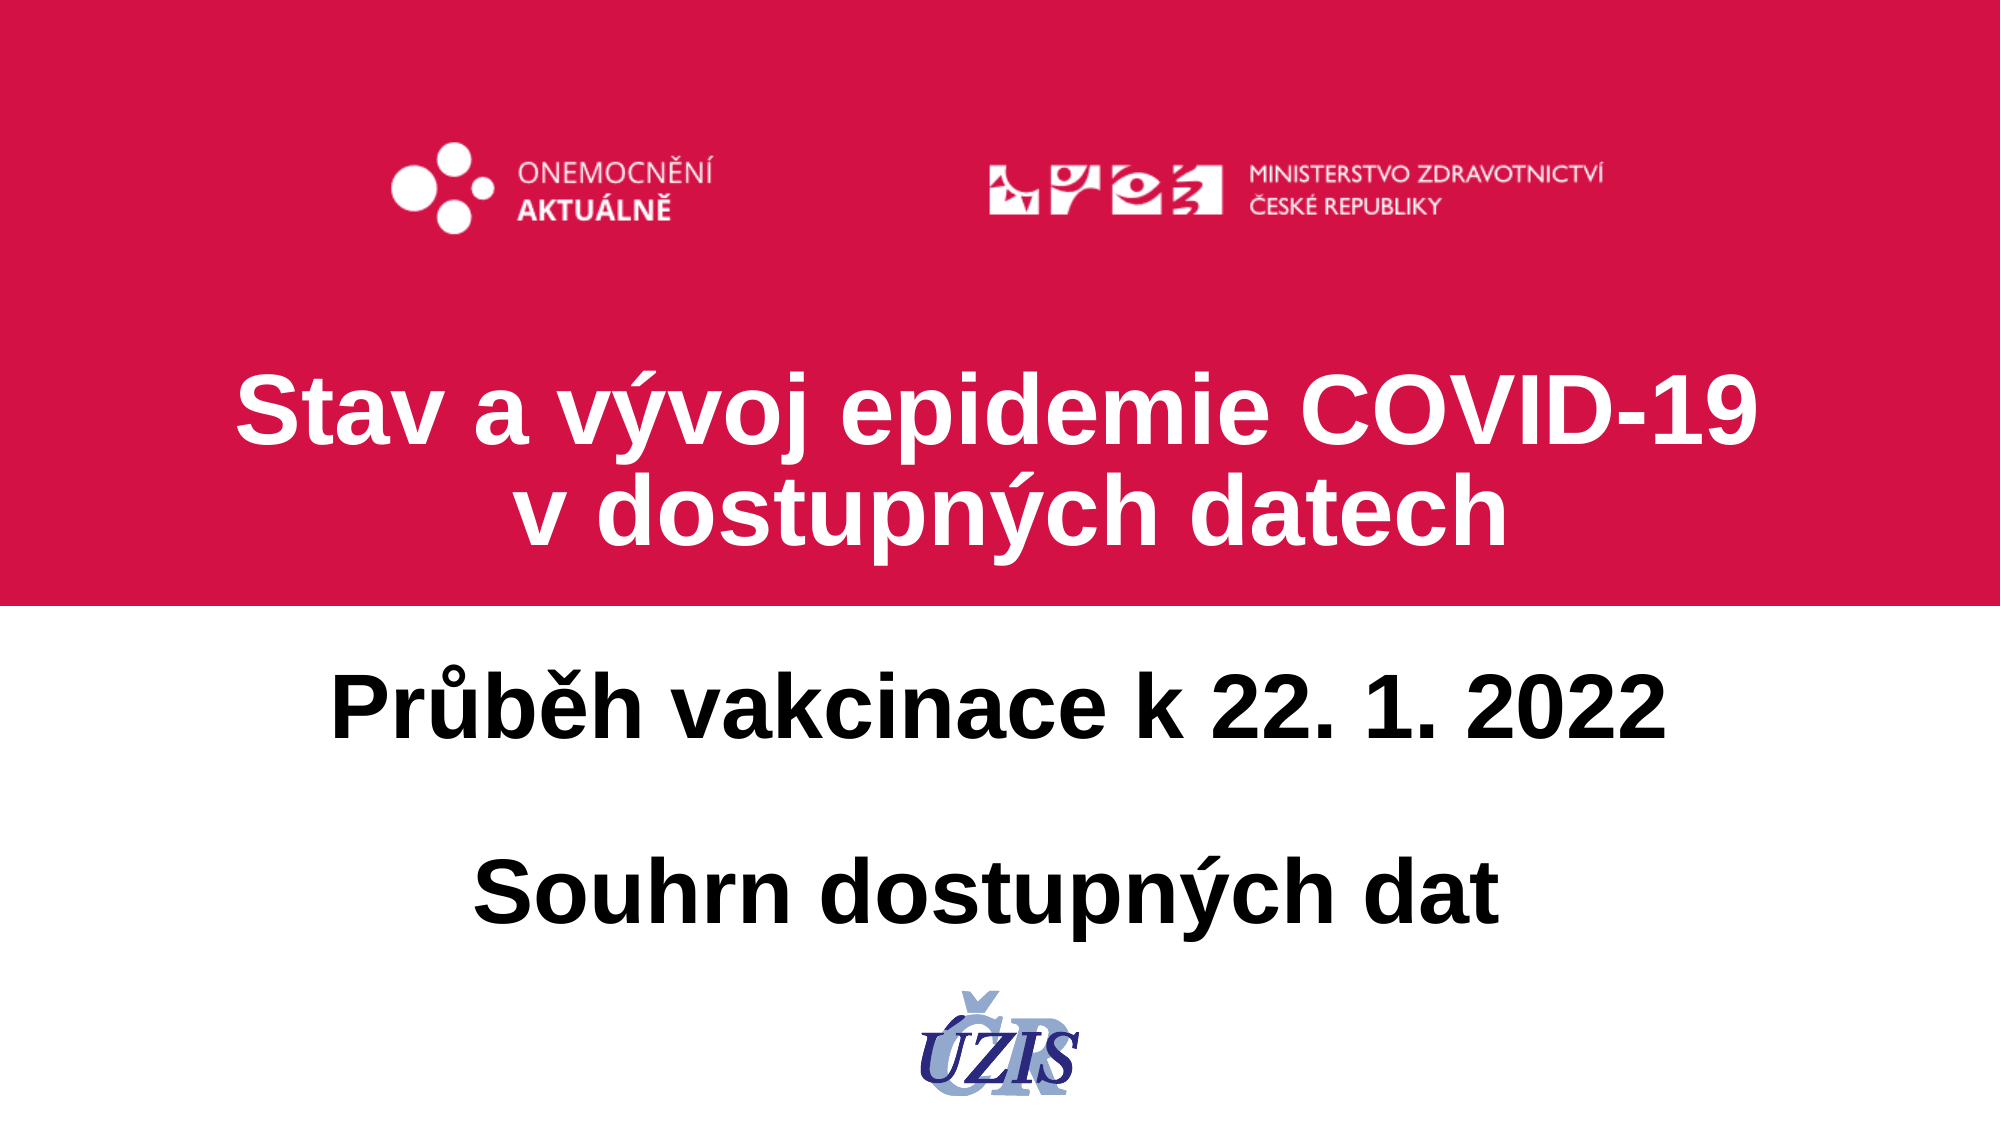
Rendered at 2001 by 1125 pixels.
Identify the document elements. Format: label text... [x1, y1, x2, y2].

text_box Průběh vakcinace k 22. 1. 2022 Souhrn dostupných dat [0, 628, 2000, 950]
text_box Stav a vývoj epidemie COVID-19 v dostupných datech [11, 295, 2000, 573]
